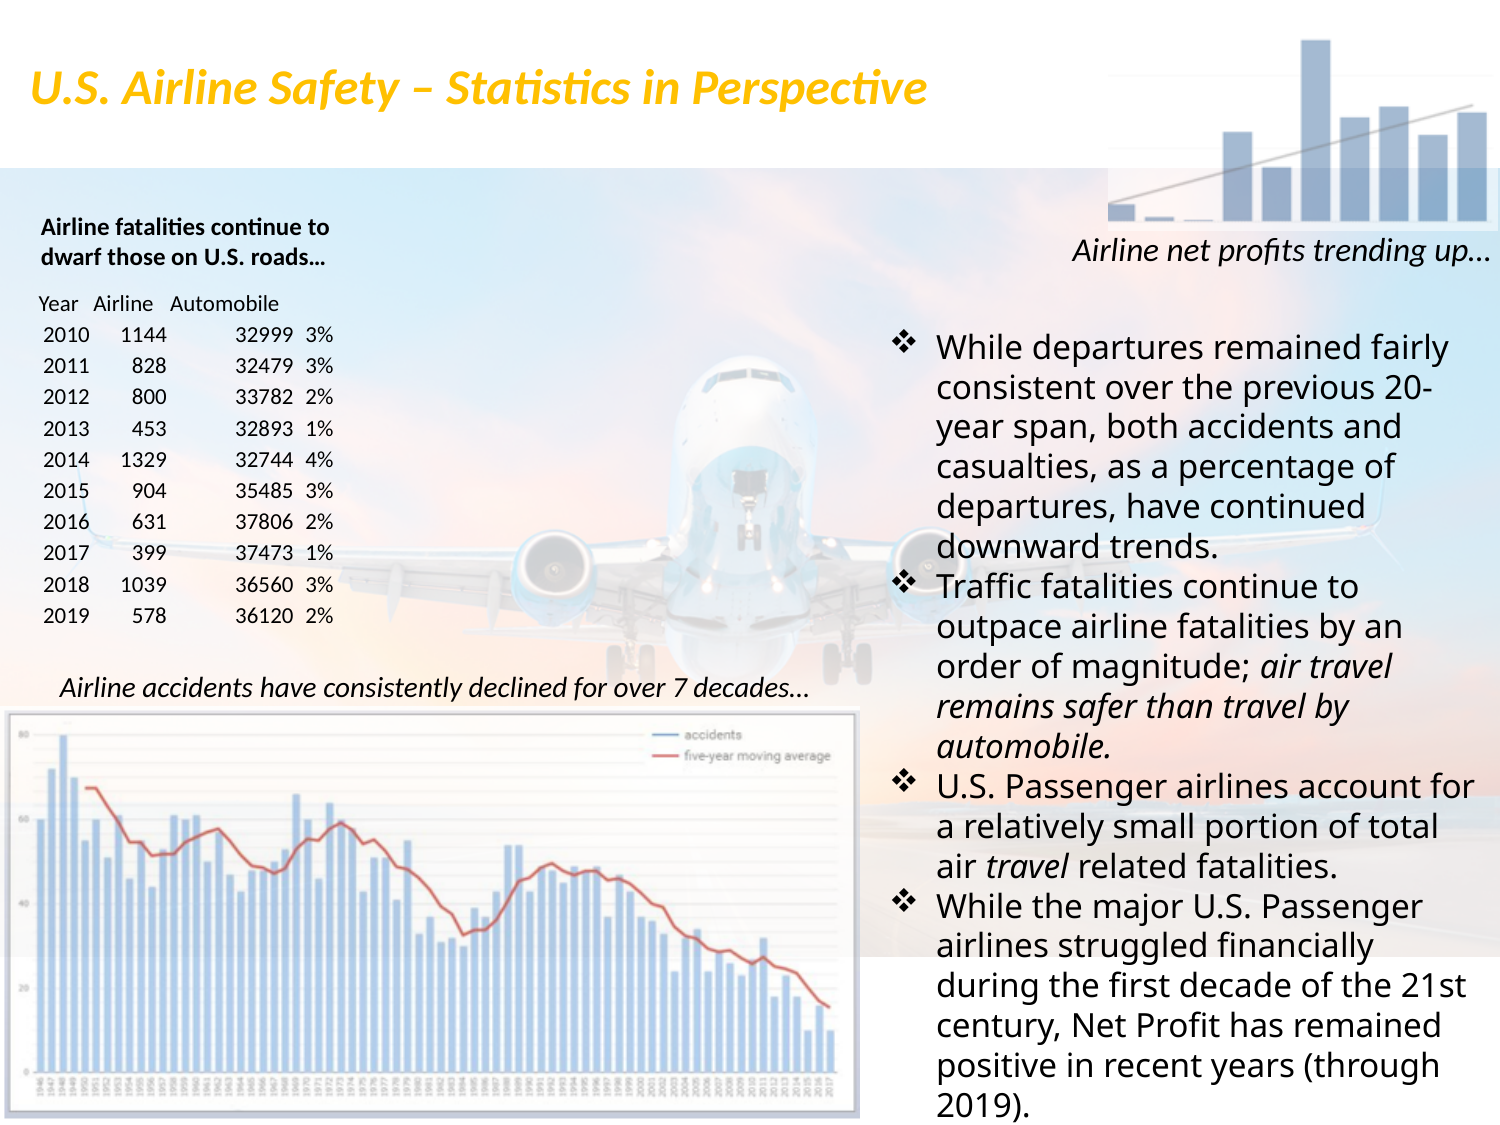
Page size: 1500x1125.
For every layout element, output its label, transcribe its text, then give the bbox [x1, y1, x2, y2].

text_box U.S. Airline Safety – Statistics in Perspective [14, 46, 944, 122]
text_box While departures remained fairly consistent over the previous 20-year span, both accidents and casualties, as a percentage of departures, have continued downward trends. Traffic fatalities continue to outpace airline fatalities by an order of magnitude; air travel remains safer than travel by automobile. U.S. Passenger airlines account for a relatively small portion of total air travel related fatalities. While the major U.S. Passenger airlines struggled financially during the first decade of the 21st century, Net Profit has remained positive in recent years (through 2019). [874, 957, 1498, 1125]
picture [0, 14, 1500, 1125]
